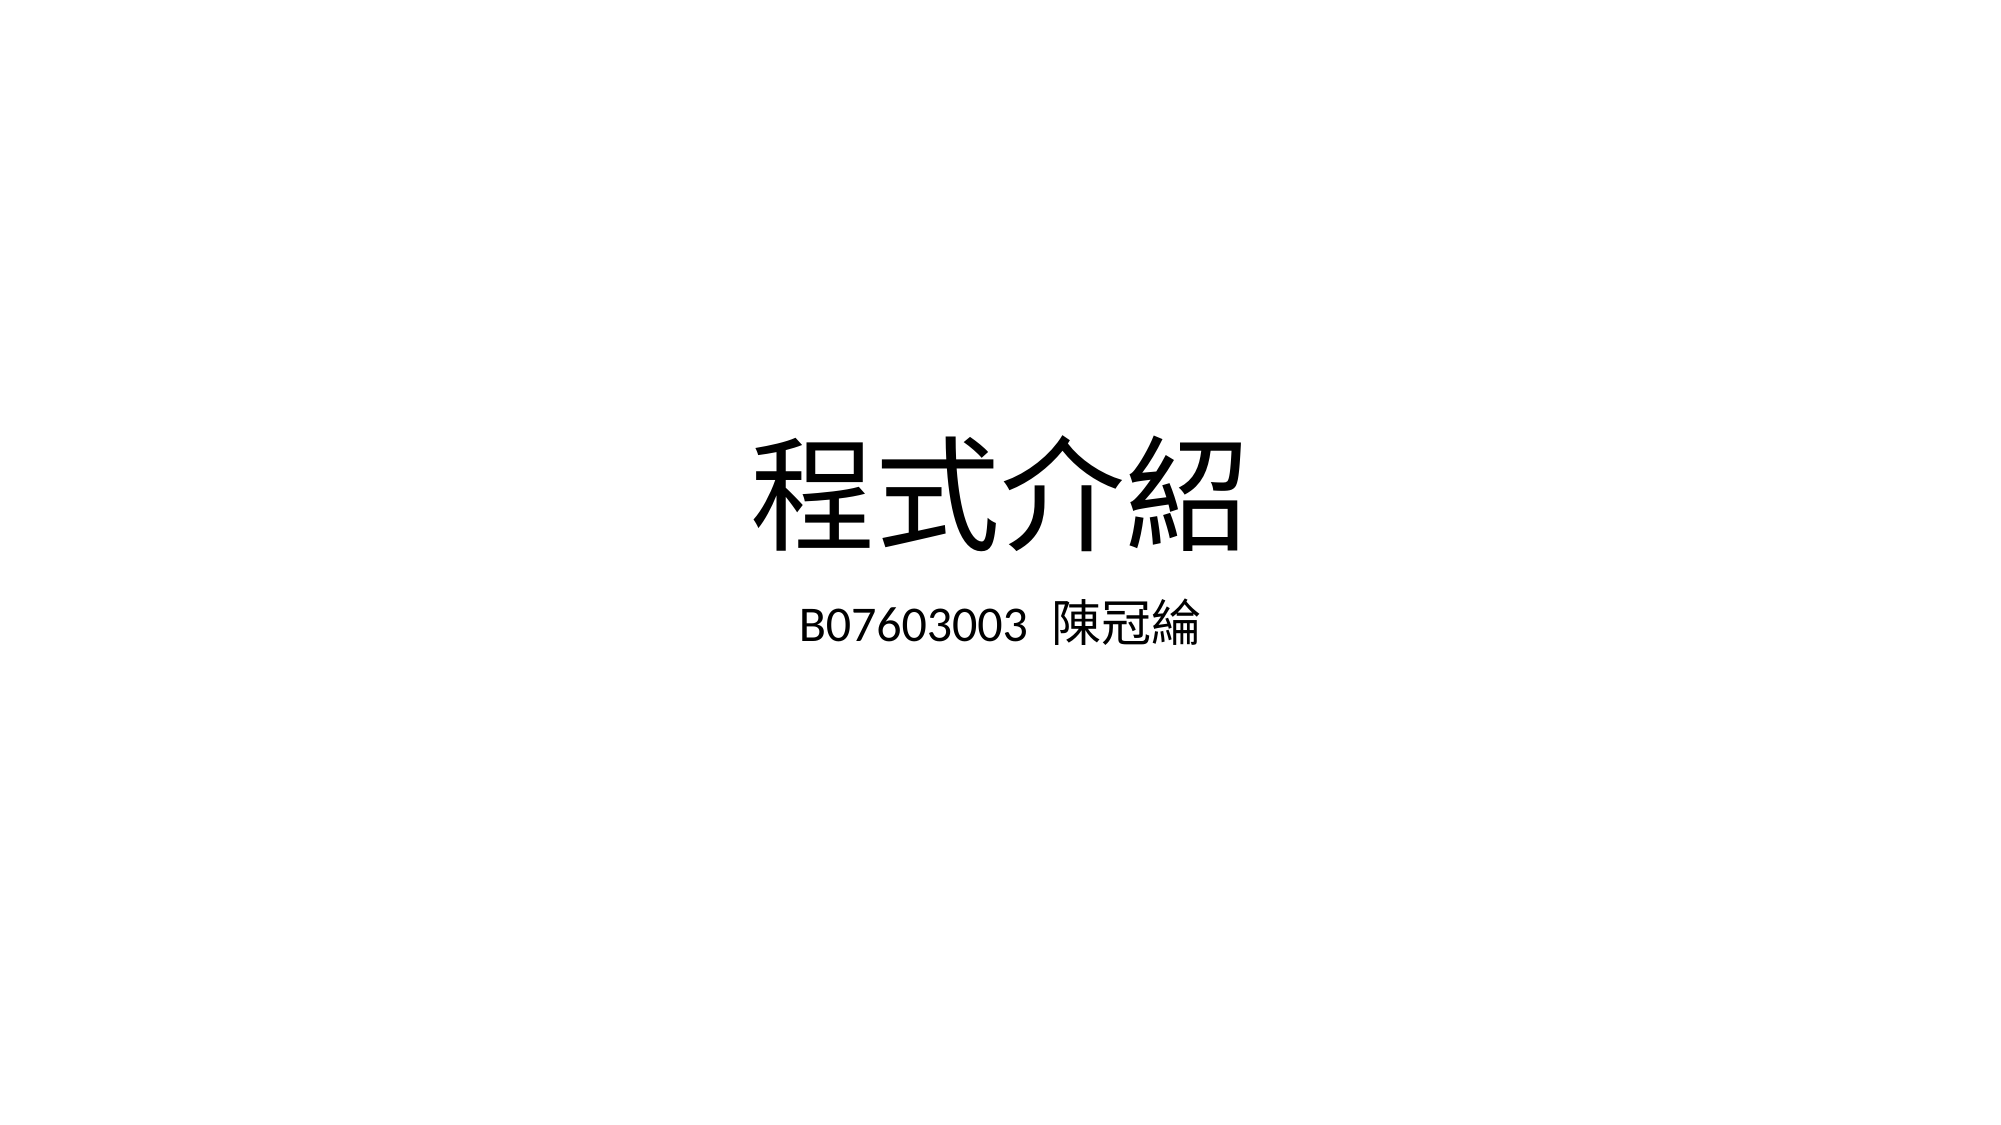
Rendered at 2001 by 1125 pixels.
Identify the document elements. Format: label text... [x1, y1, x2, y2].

subtitle B07603003 陳冠綸 [249, 590, 1750, 863]
title 程式介紹 [249, 184, 1750, 576]
